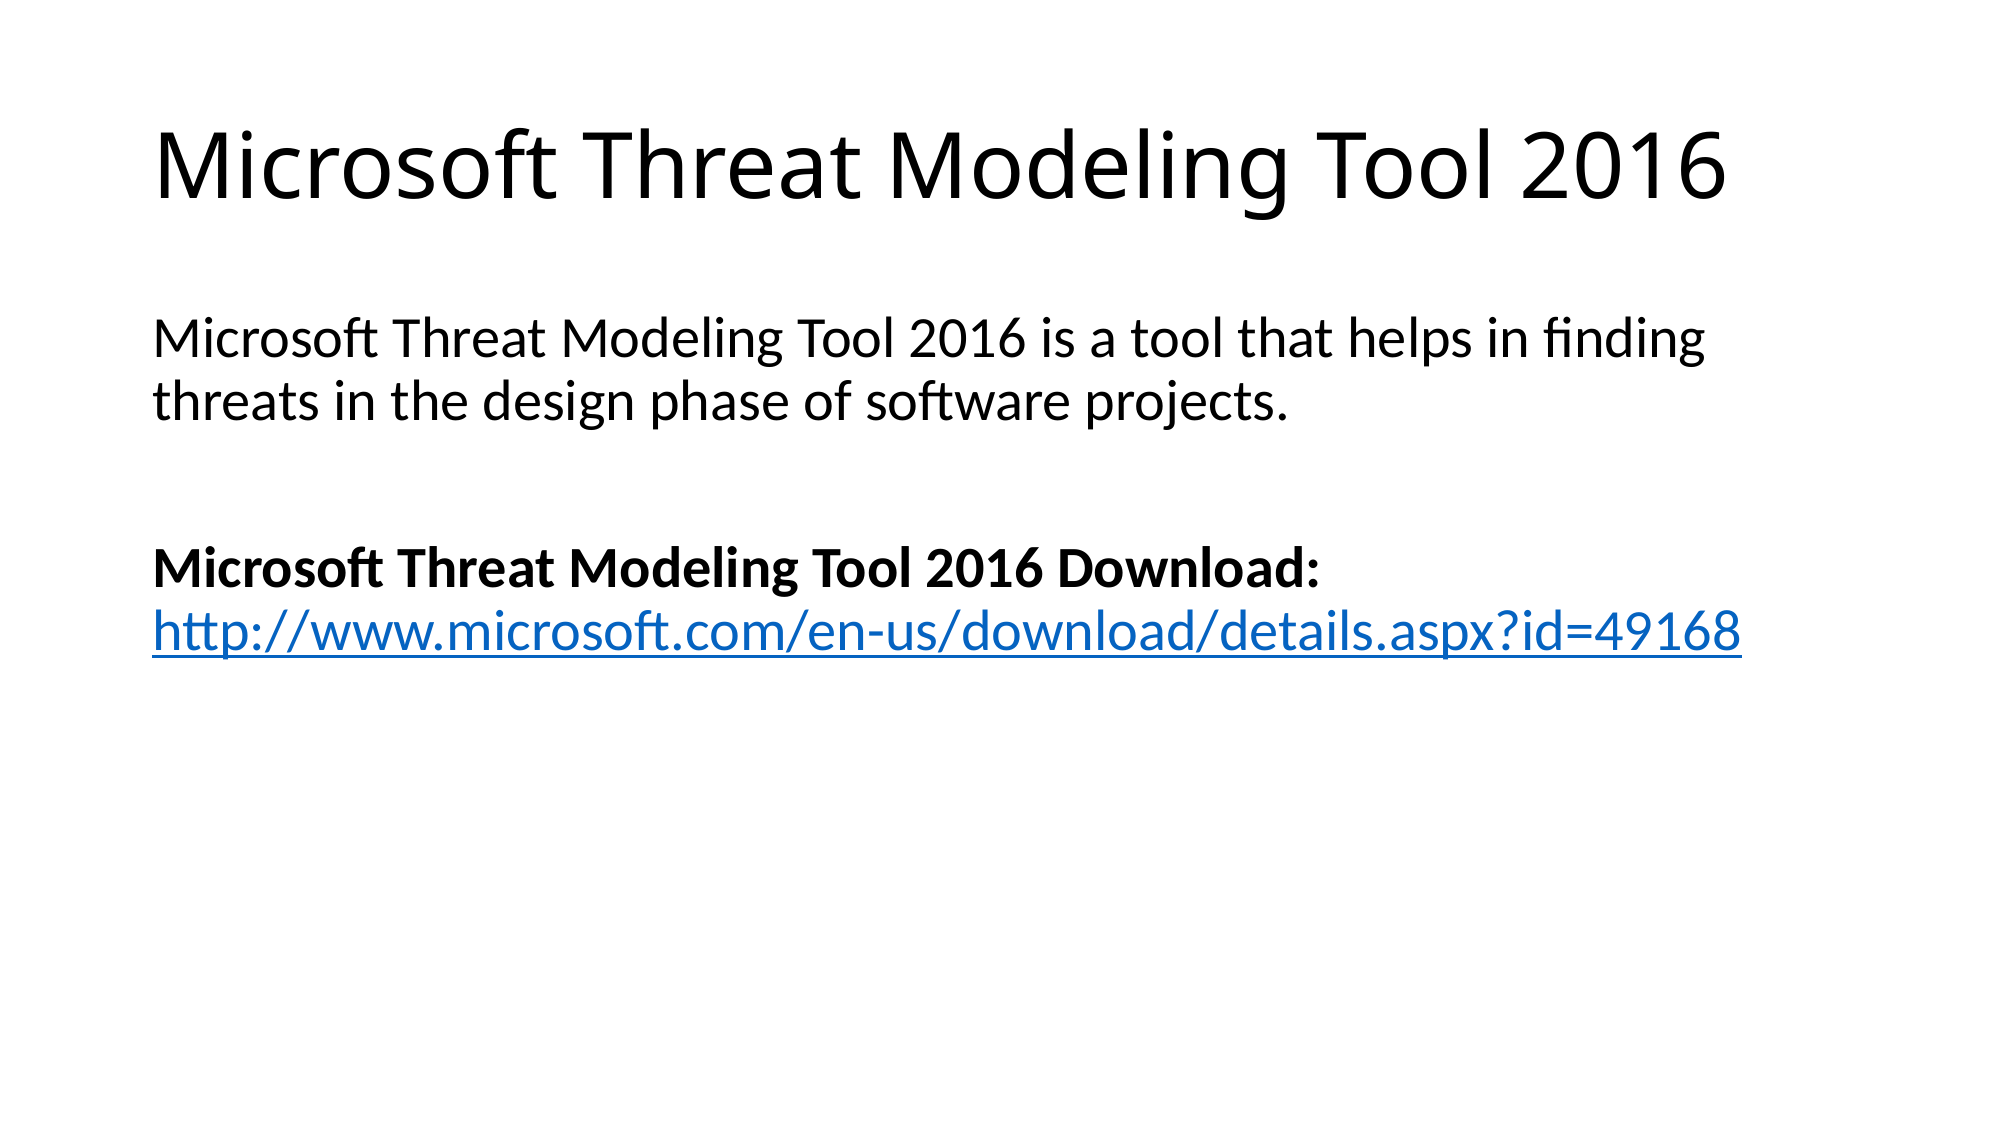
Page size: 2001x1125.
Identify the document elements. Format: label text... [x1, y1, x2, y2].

list Microsoft Threat Modeling Tool 2016 is a tool that helps in finding threats in the design phase of software projects. Microsoft Threat Modeling Tool 2016 Download: http://www.microsoft.com/en-us/download/details.aspx?id=49168 [137, 299, 1863, 1014]
title Microsoft Threat Modeling Tool 2016 [137, 59, 1863, 278]
